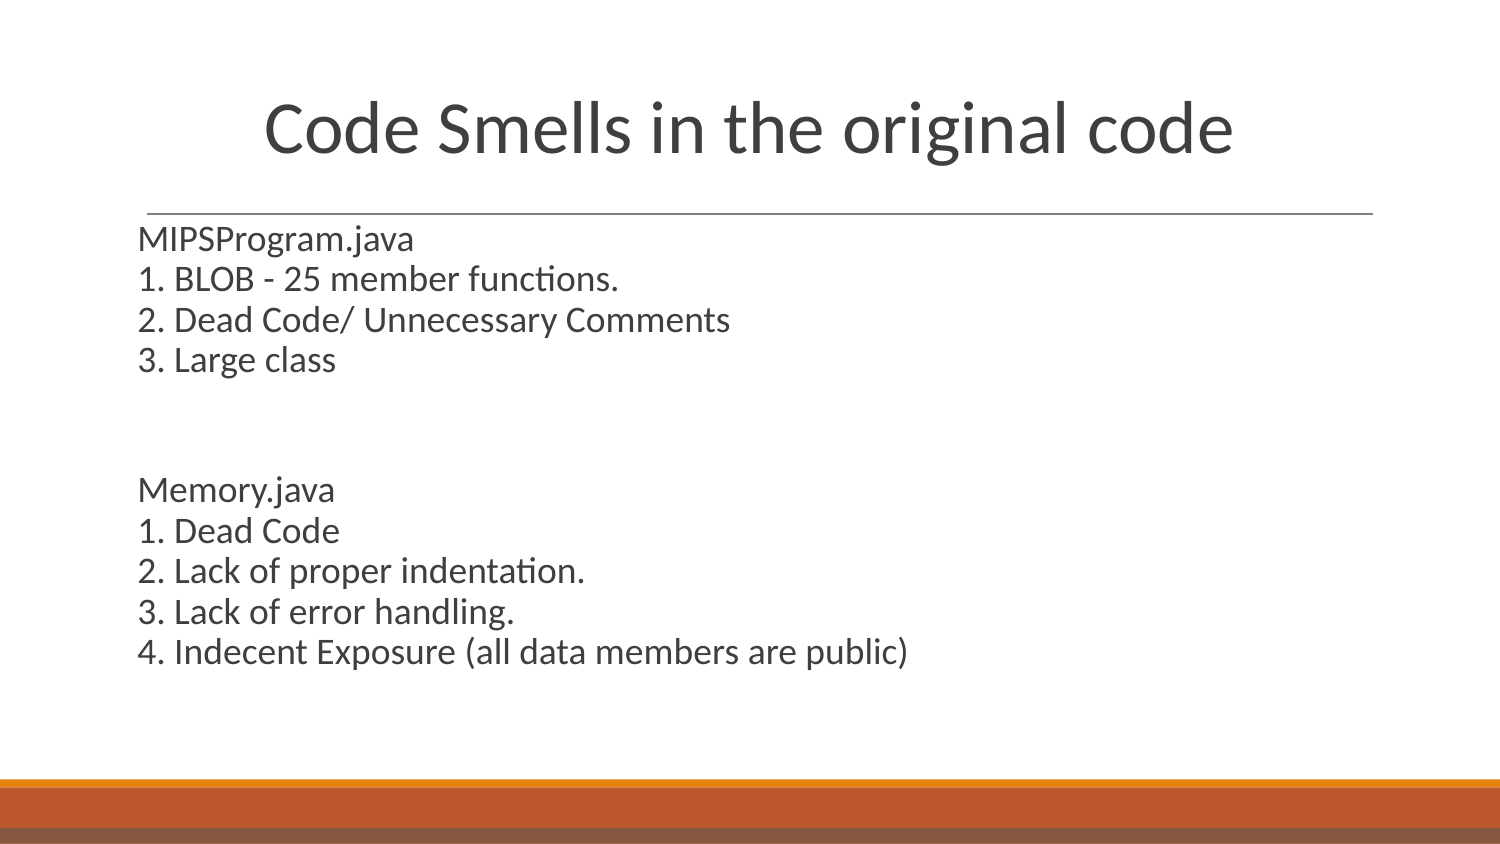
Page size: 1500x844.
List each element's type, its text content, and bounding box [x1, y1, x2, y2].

list MIPSProgram.java 1. BLOB - 25 member functions. 2. Dead Code/ Unnecessary Comments 3. Large class Memory.java 1. Dead Code 2. Lack of proper indentation. 3. Lack of error handling. 4. Indecent Exposure (all data members are public) [51, 207, 1449, 750]
title Code Smells in the original code [51, 64, 1449, 181]
